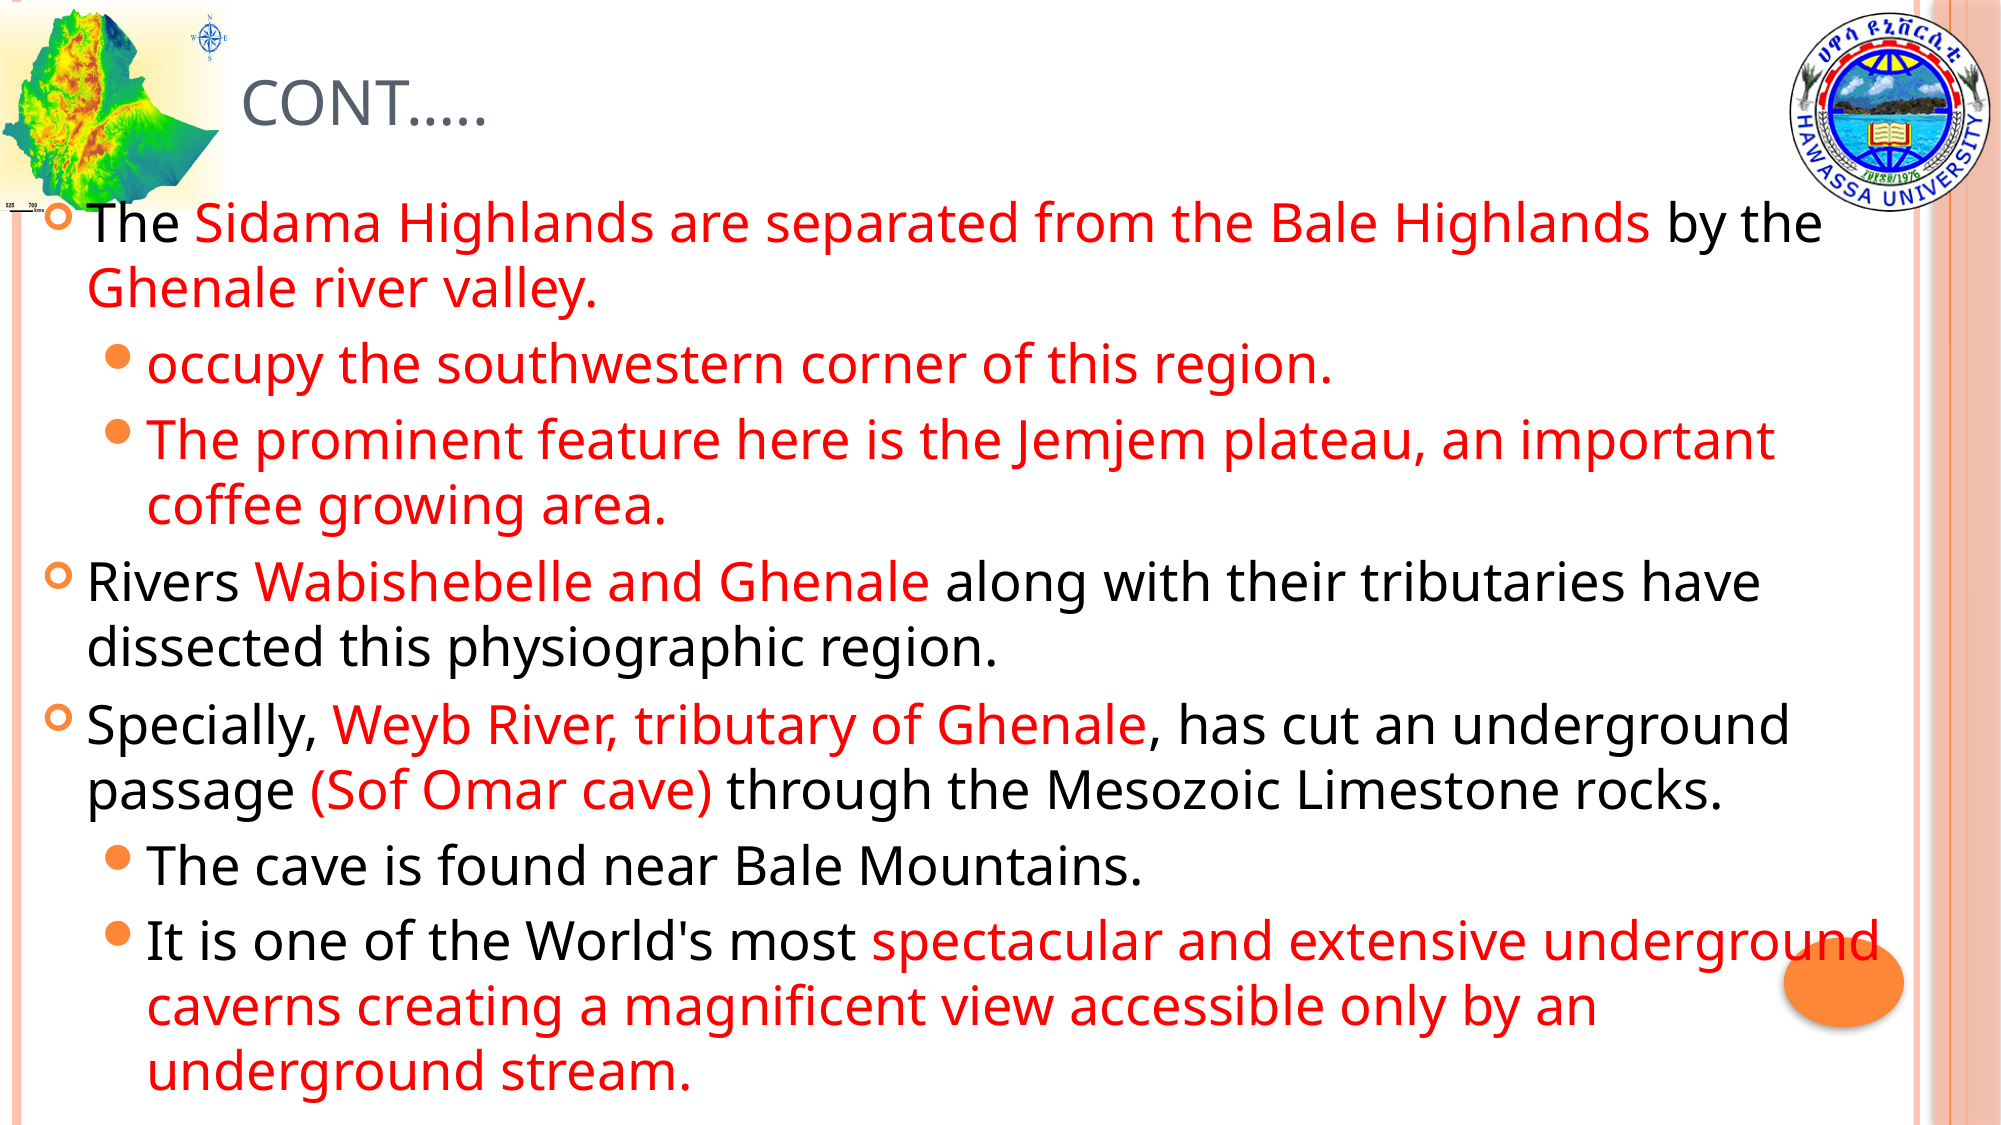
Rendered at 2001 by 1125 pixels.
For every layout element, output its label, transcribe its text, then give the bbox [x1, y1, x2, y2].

list The Sidama Highlands are separated from the Bale Highlands by the Ghenale river valley. occupy the southwestern corner of this region. The prominent feature here is the Jemjem plateau, an important coffee growing area. Rivers Wabishebelle and Ghenale along with their tributaries have dissected this physiographic region. Specially, Weyb River, tributary of Ghenale, has cut an underground passage (Sof Omar cave) through the Mesozoic Limestone rocks. The cave is found near Bale Mountains. It is one of the World's most spectacular and extensive underground caverns creating a magnificent view accessible only by an underground stream. [26, 181, 1928, 1106]
title Cont.…. [226, 29, 1734, 146]
picture [1789, 12, 1994, 212]
picture [0, 2, 228, 212]
